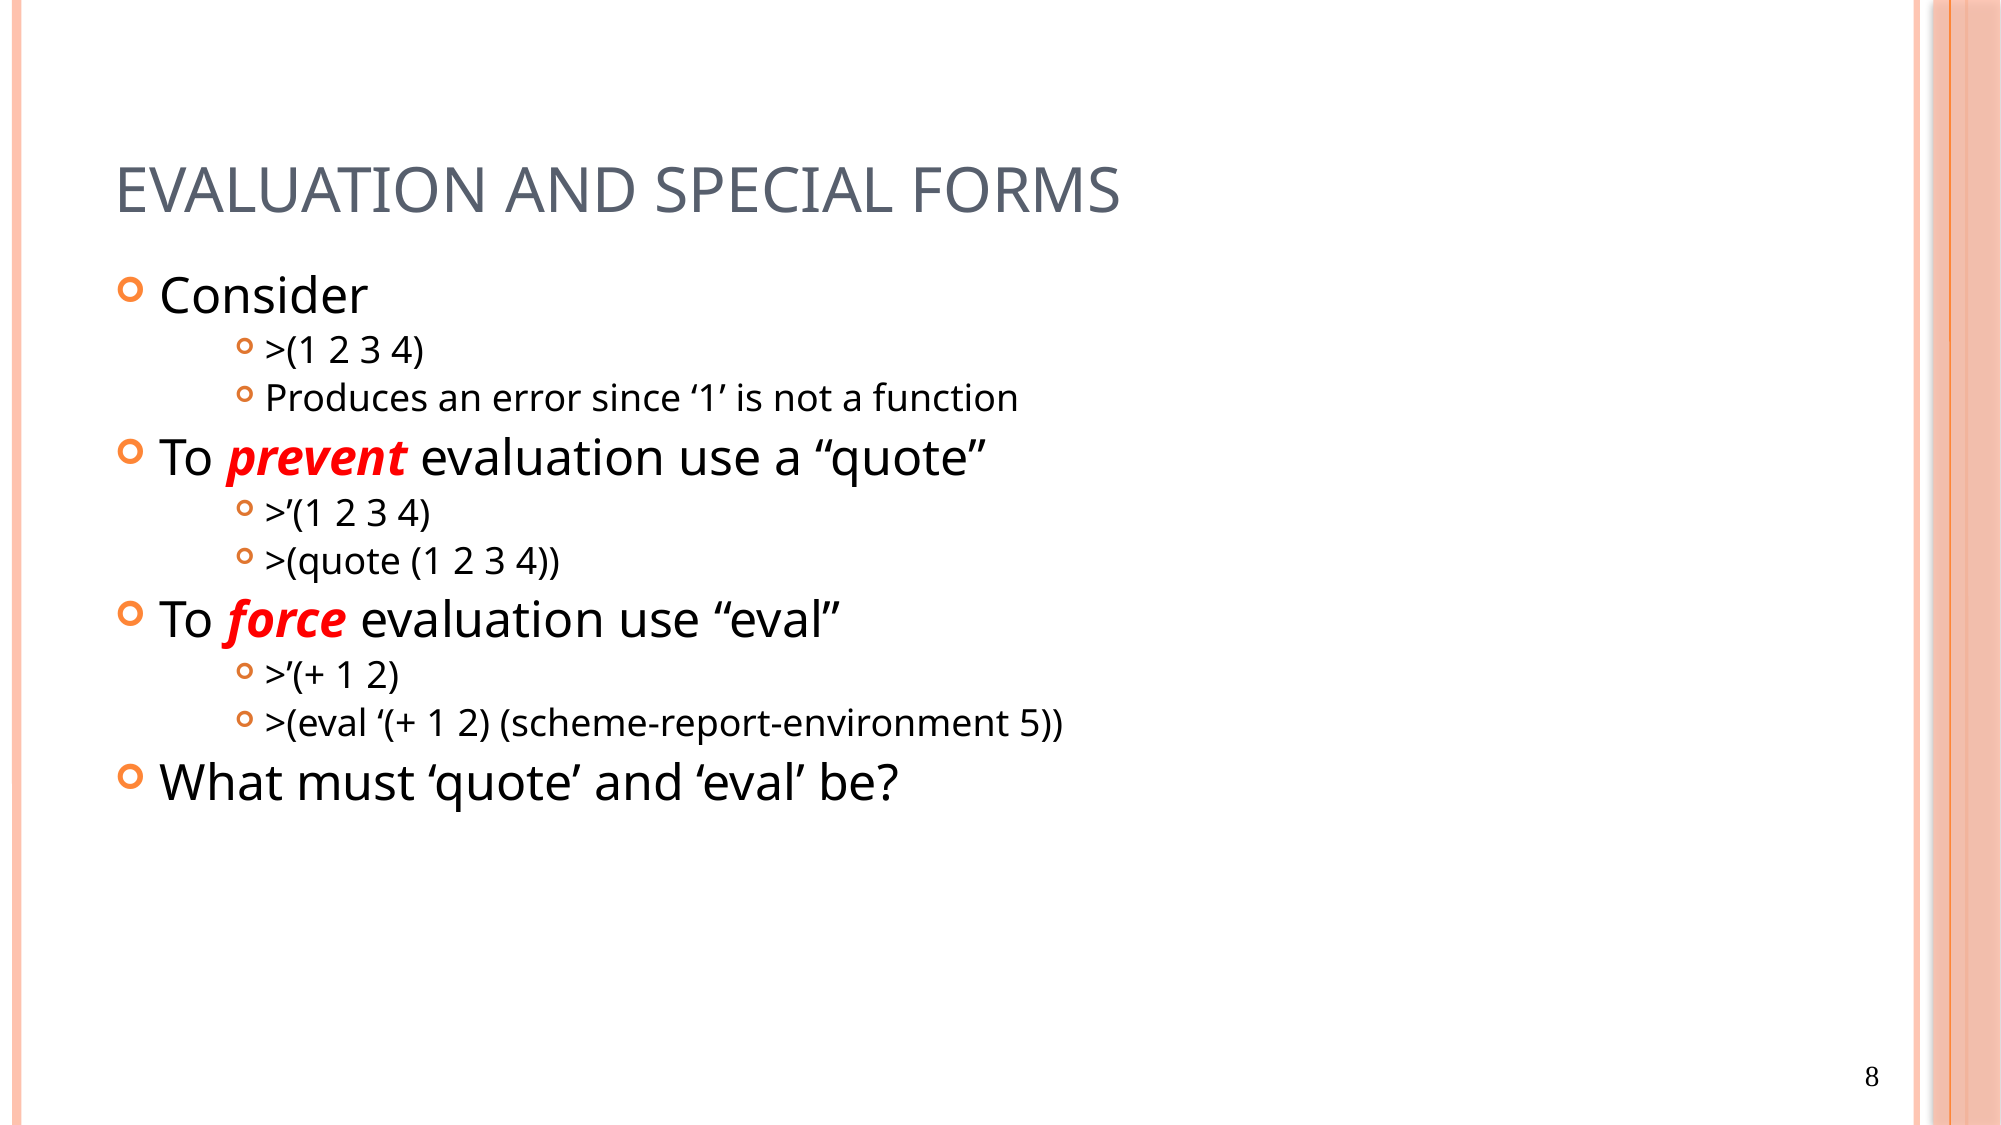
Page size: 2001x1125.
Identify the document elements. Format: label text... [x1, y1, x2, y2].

list Consider >(1 2 3 4) Produces an error since ‘1’ is not a function To prevent evaluation use a “quote” >’(1 2 3 4) >(quote (1 2 3 4)) To force evaluation use “eval” >’(+ 1 2) >(eval ‘(+ 1 2) (scheme-report-environment 5)) What must ‘quote’ and ‘eval’ be? [99, 262, 1734, 1062]
title Evaluation and Special Forms [99, 45, 1734, 233]
